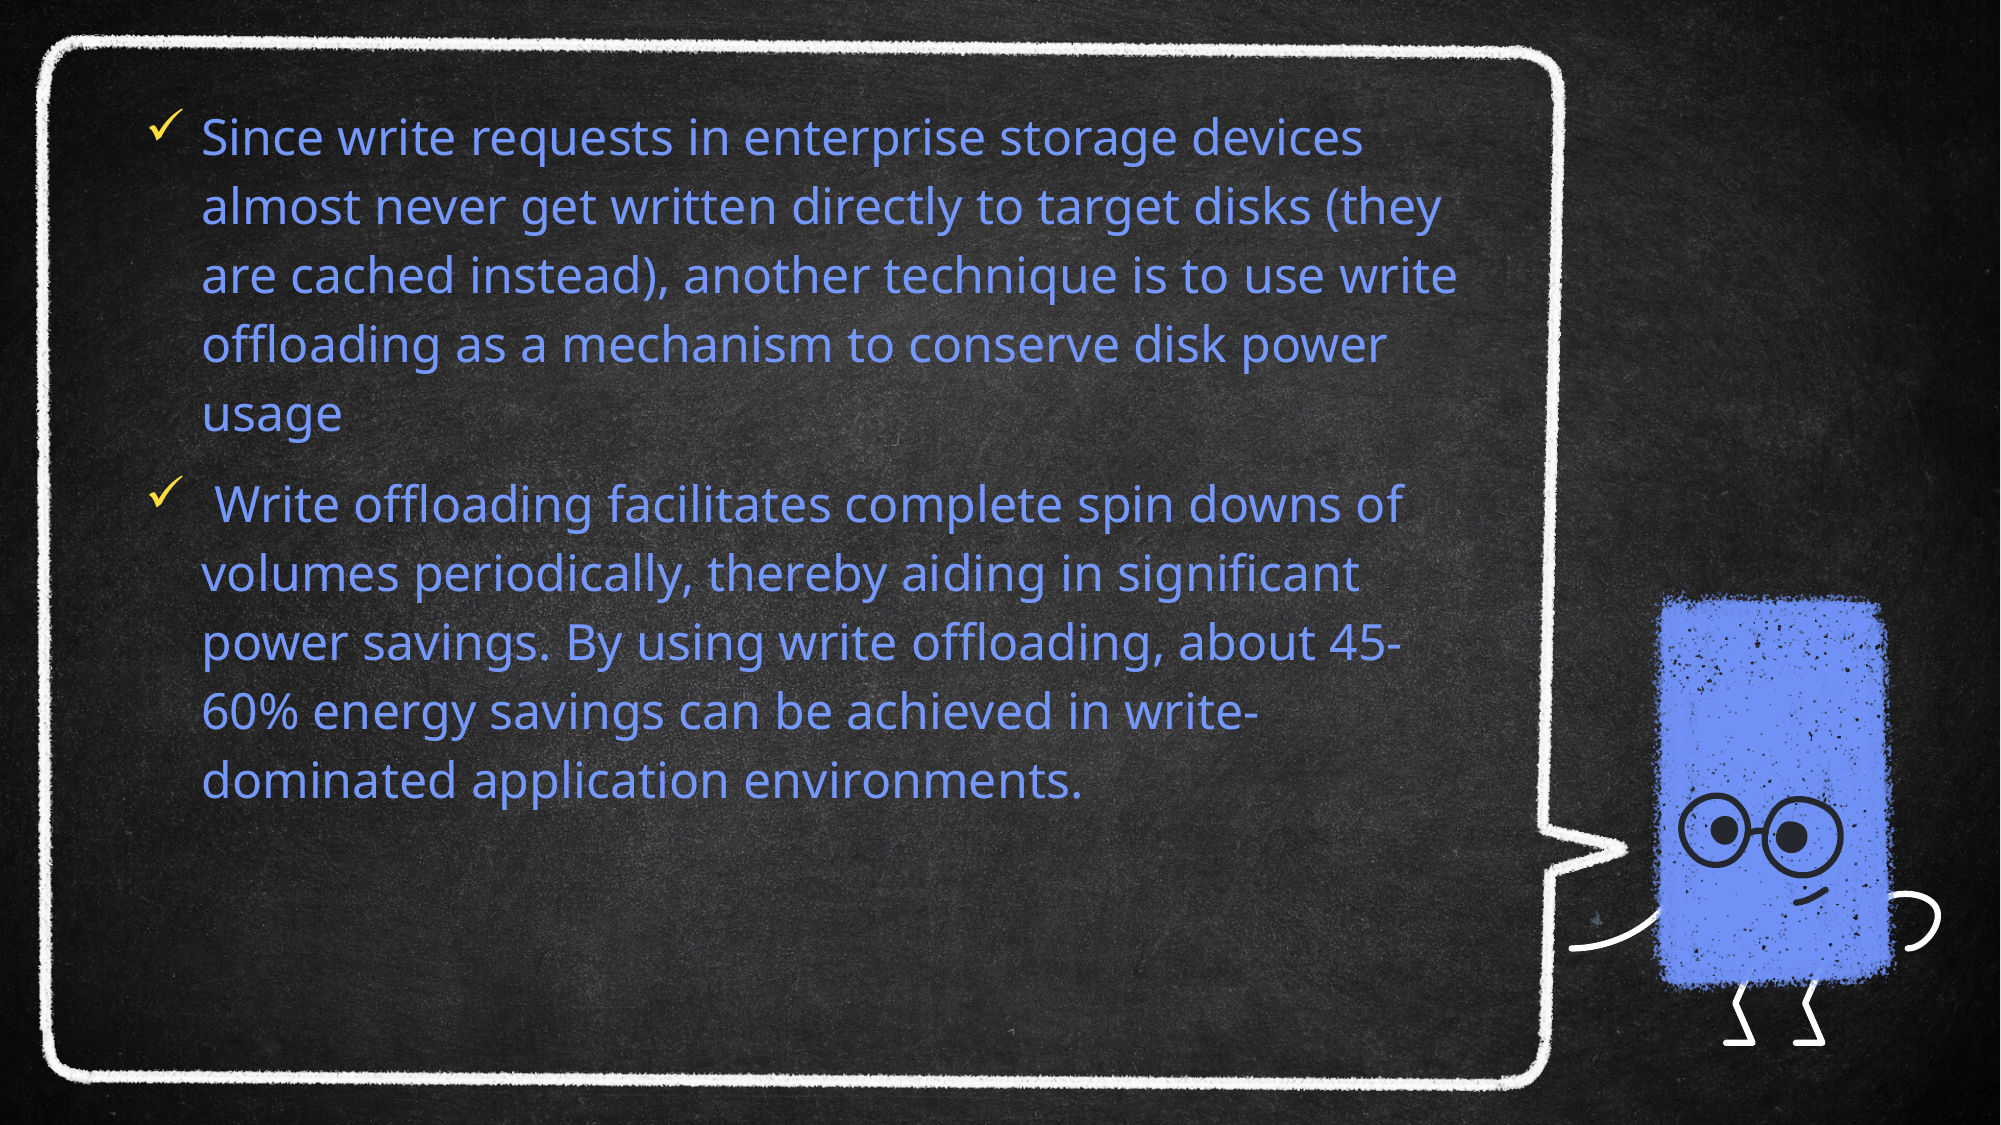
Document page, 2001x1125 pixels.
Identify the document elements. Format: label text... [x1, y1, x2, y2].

list Since write requests in enterprise storage devices almost never get written directly to target disks (they are cached instead), another technique is to use write offloading as a mechanism to conserve disk power usage. Write offloading facilitates complete spin downs of volumes periodically, thereby aiding in significant power savings. By using write offloading, about 45-60% energy savings can be achieved in write-dominated application environments. [95, 96, 1485, 1033]
picture [0, 0, 2001, 1125]
